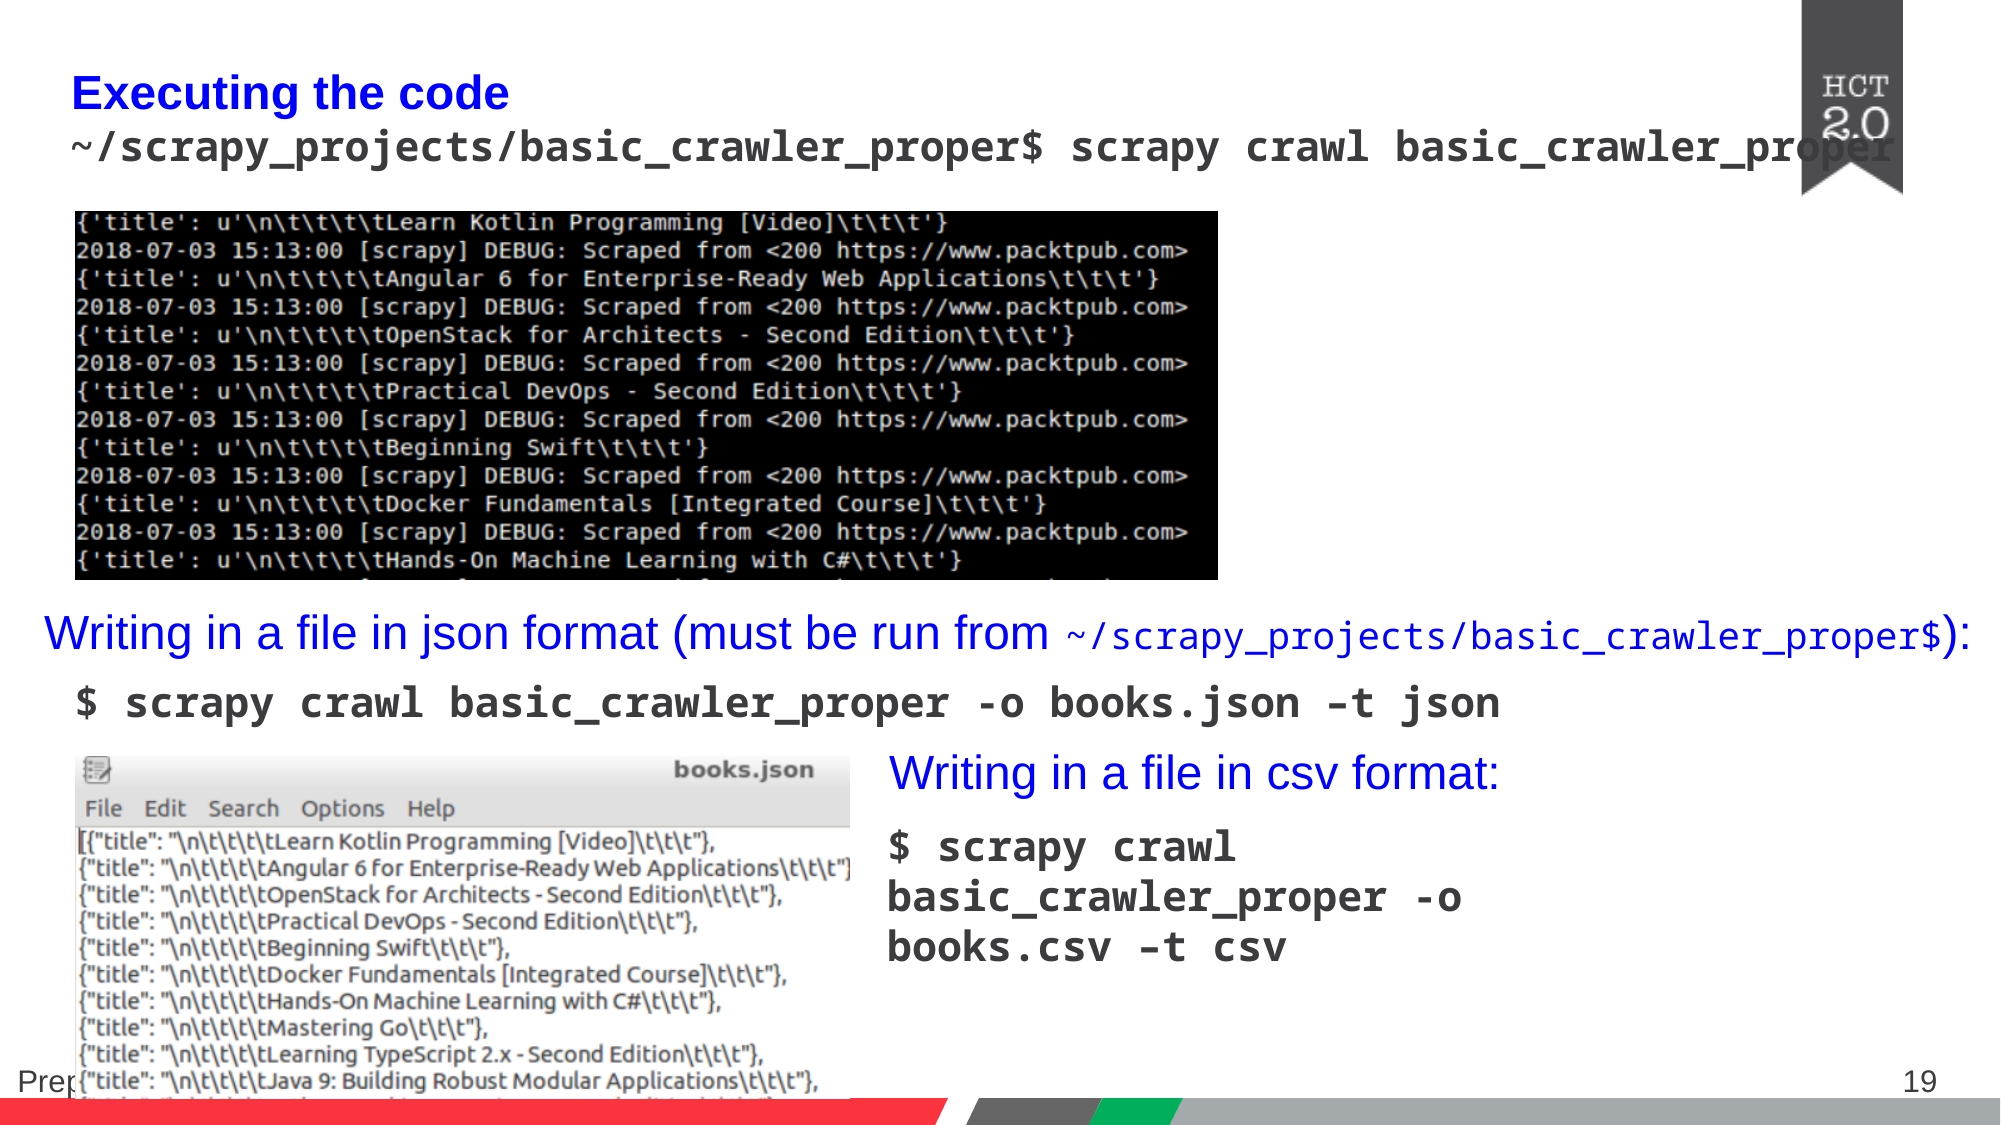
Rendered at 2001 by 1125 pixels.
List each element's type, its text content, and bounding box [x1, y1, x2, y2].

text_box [871, 733, 1725, 930]
picture [75, 210, 1218, 581]
text_box Executing the code [56, 53, 526, 112]
slide_number 19 [1887, 1110, 1972, 1115]
text_box ~/scrapy_projects/basic_crawler_proper$ scrapy crawl basic_crawler_proper [54, 112, 2000, 178]
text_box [59, 593, 2000, 1100]
